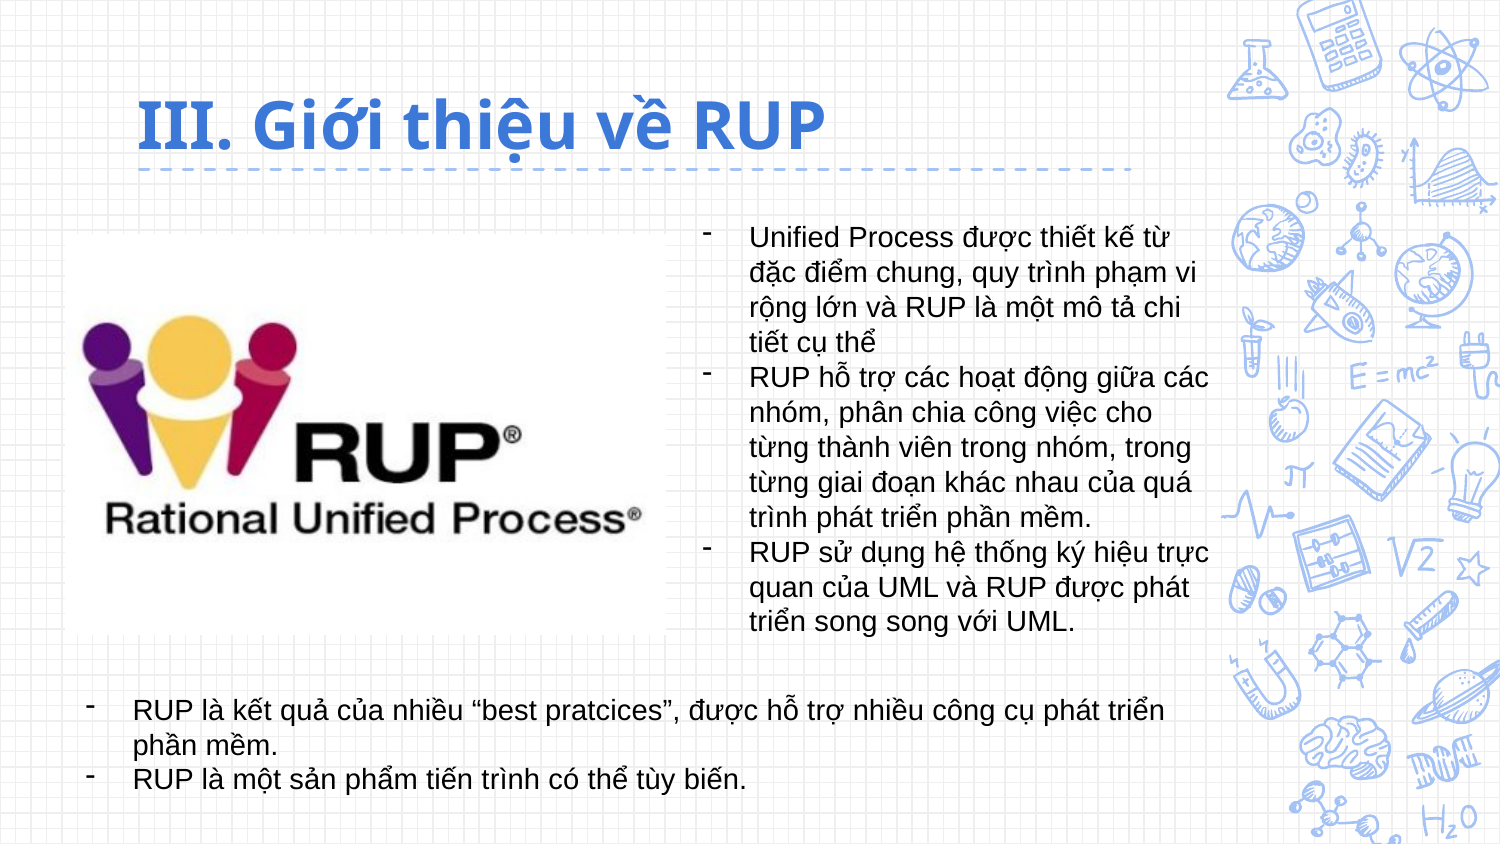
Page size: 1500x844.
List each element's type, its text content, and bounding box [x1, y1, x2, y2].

title III. Giới thiệu về RUP [122, 36, 1163, 178]
text_box Unified Process được thiết kế từ đặc điểm chung, quy trình phạm vi rộng lớn và RUP là một mô tả chi tiết cụ thể RUP hỗ trợ các hoạt động giữa các nhóm, phân chia công việc cho từng thành viên trong nhóm, trong từng giai đoạn khác nhau của quá trình phát triển phần mềm. RUP sử dụng hệ thống ký hiệu trực quan của UML và RUP được phát triển song song với UML. [687, 210, 1225, 715]
picture [64, 234, 666, 635]
text_box RUP là kết quả của nhiều “best pratcices”, được hỗ trợ nhiều công cụ phát triển phần mềm. RUP là một sản phẩm tiến trình có thể tùy biến. [70, 683, 1193, 844]
